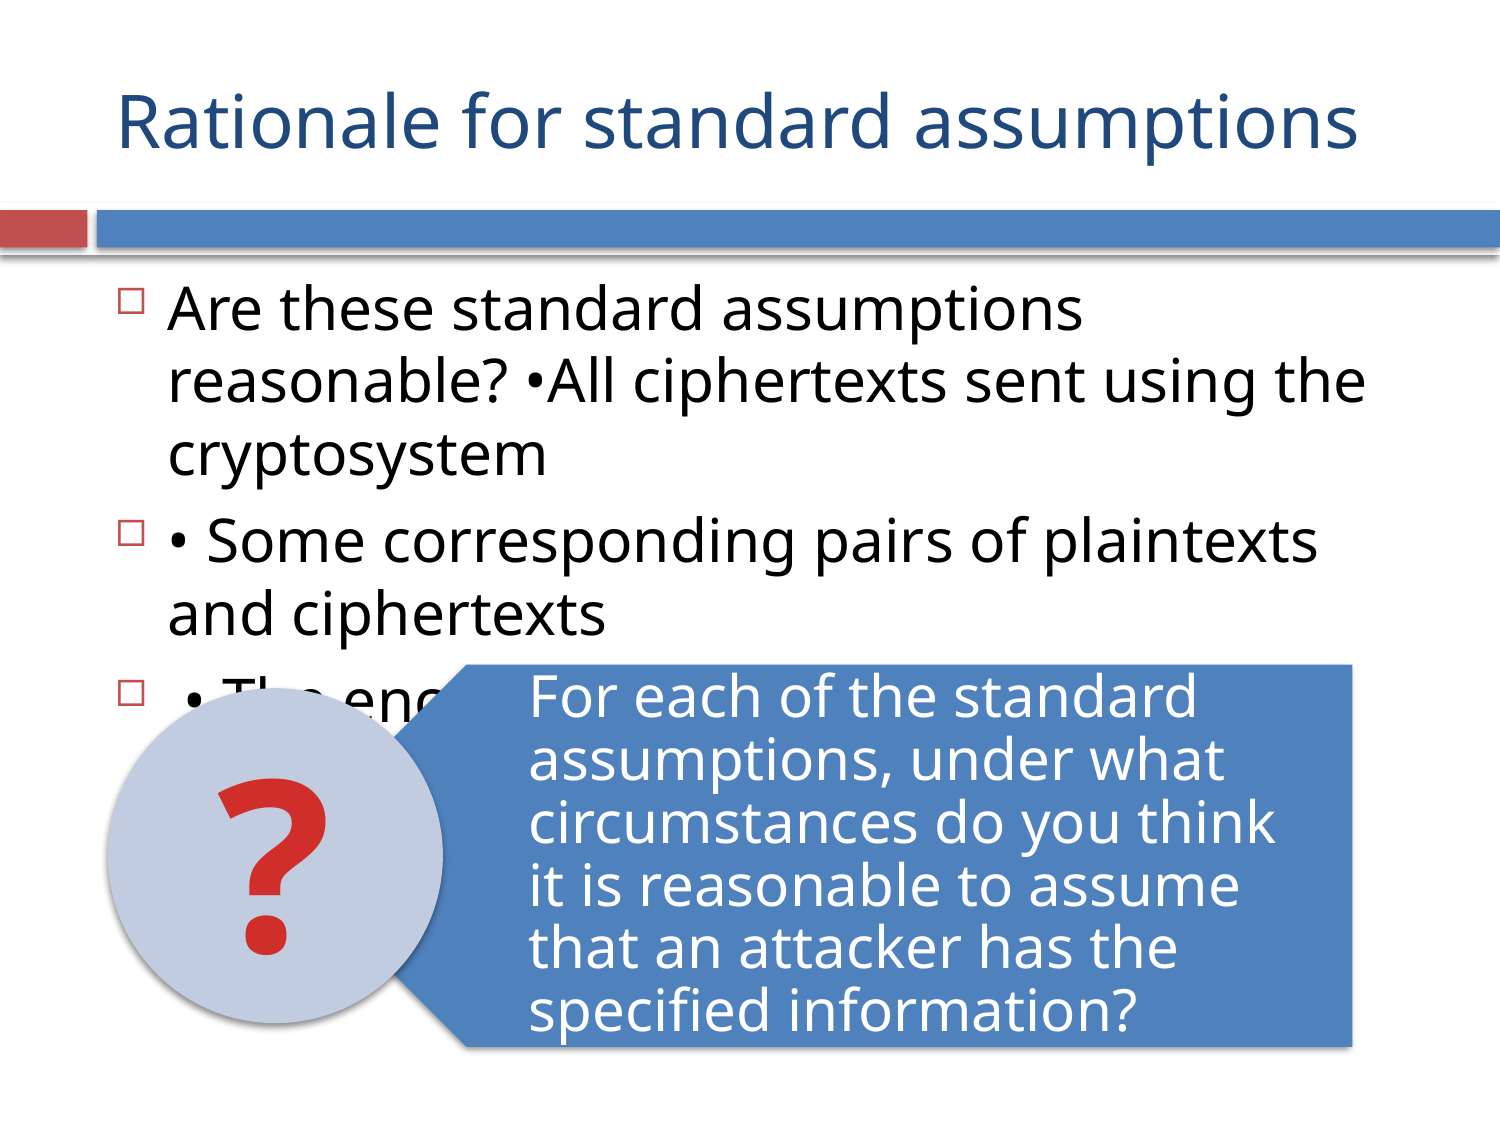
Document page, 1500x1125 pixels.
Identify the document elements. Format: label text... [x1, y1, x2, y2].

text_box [107, 664, 1353, 1048]
title Rationale for standard assumptions [100, 37, 1438, 200]
list Are these standard assumptions reasonable? •All ciphertexts sent using the cryptosystem • Some corresponding pairs of plaintexts and ciphertexts • The encryption algorithm [100, 262, 1438, 1071]
